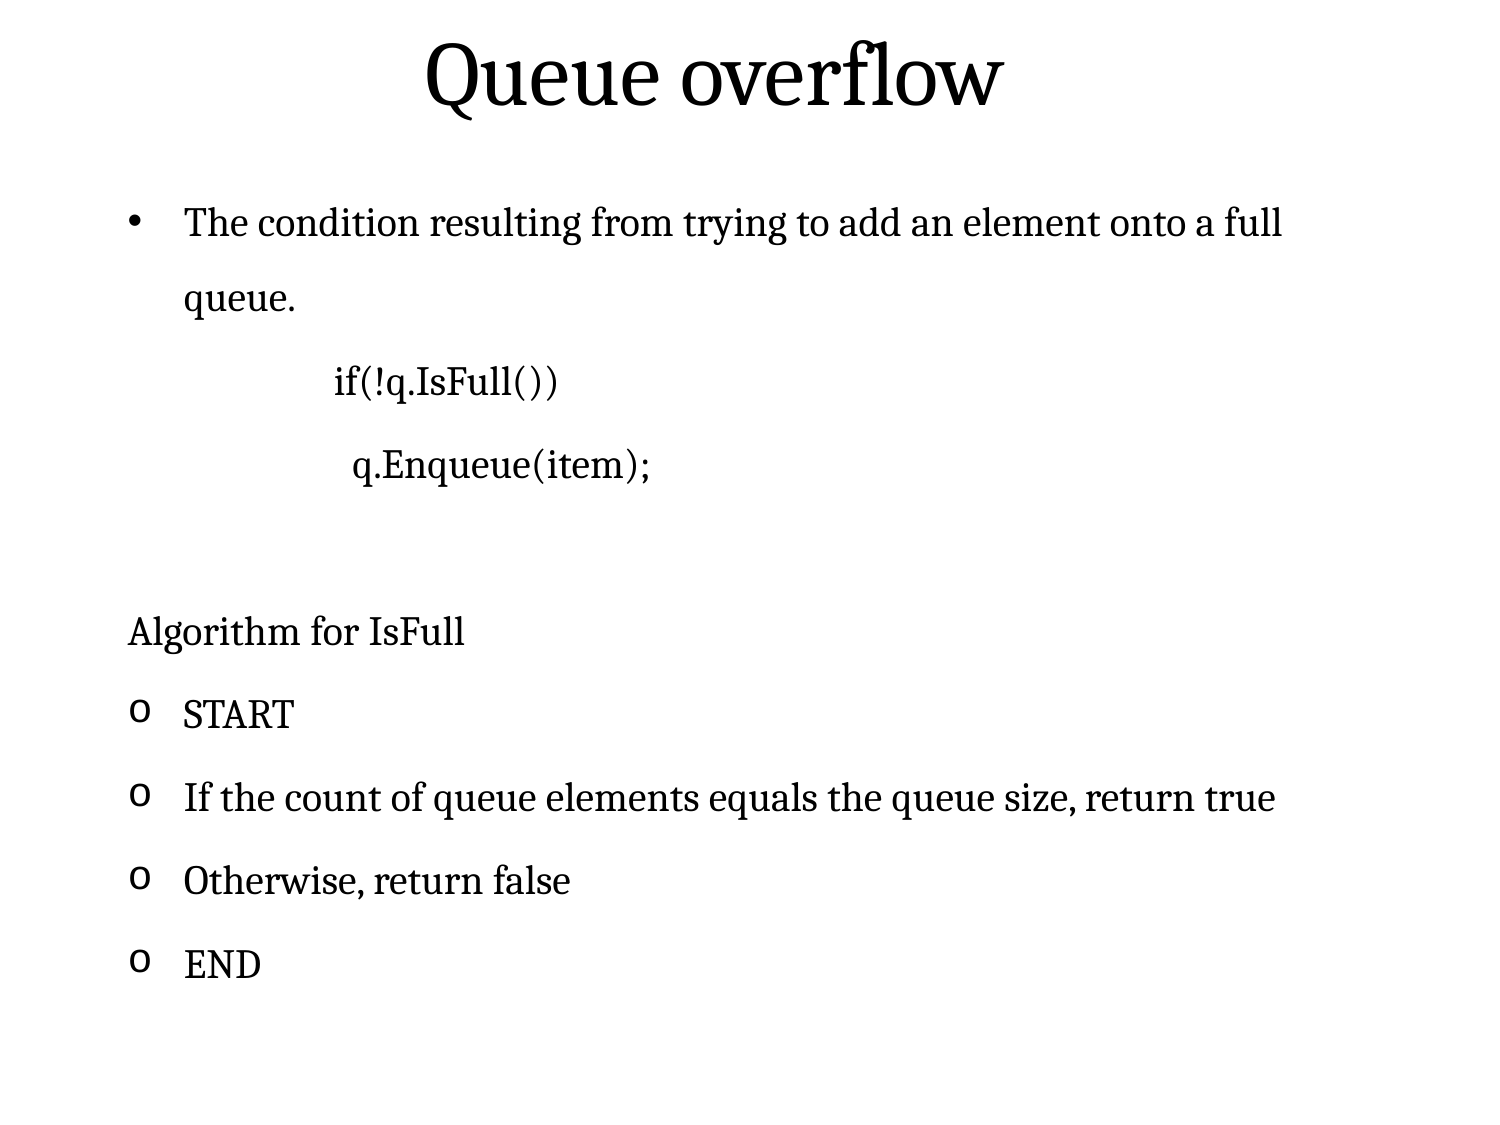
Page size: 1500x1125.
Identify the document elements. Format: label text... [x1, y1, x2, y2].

list The condition resulting from trying to add an element onto a full queue. if(!q.IsFull()) q.Enqueue(item); Algorithm for IsFull START If the count of queue elements equals the queue size, return true Otherwise, return false END [112, 162, 1388, 1100]
title Queue overflow [87, 0, 1363, 163]
